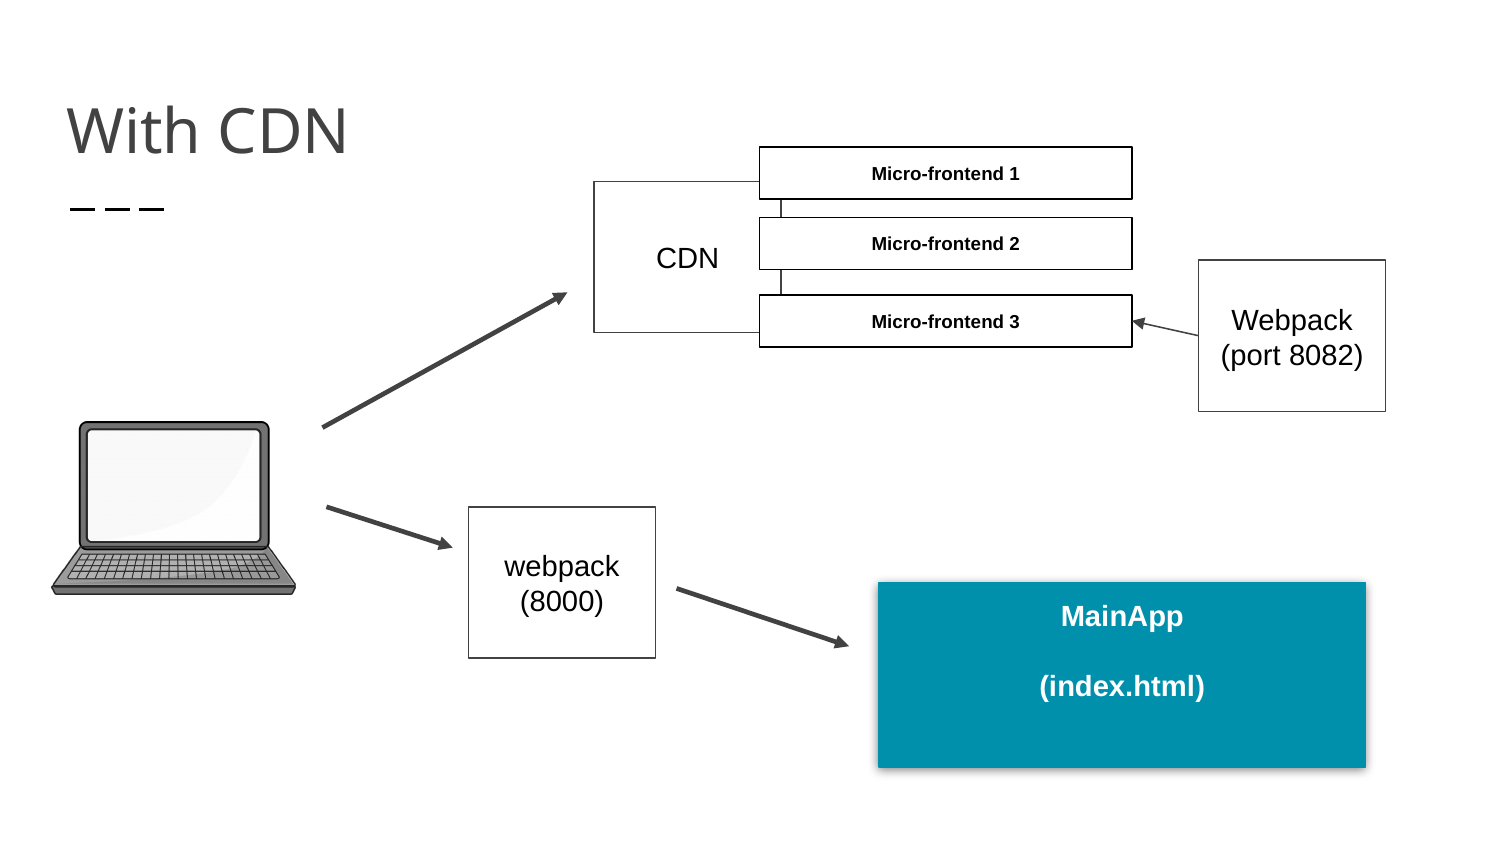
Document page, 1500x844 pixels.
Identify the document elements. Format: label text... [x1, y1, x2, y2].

text_box Micro-frontend 2 [759, 217, 1132, 270]
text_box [1131, 320, 1199, 336]
text_box Webpack (port 8082) [1198, 260, 1386, 412]
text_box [676, 588, 850, 647]
text_box CDN [593, 181, 781, 333]
text_box webpack (8000) [468, 506, 656, 659]
picture [50, 421, 297, 595]
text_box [326, 506, 453, 548]
text_box Micro-frontend 1 [759, 147, 1132, 200]
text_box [322, 291, 568, 428]
text_box Micro-frontend 3 [759, 294, 1132, 347]
text_box MainApp (index.html) [879, 582, 1366, 768]
title With CDN [51, 61, 1449, 182]
